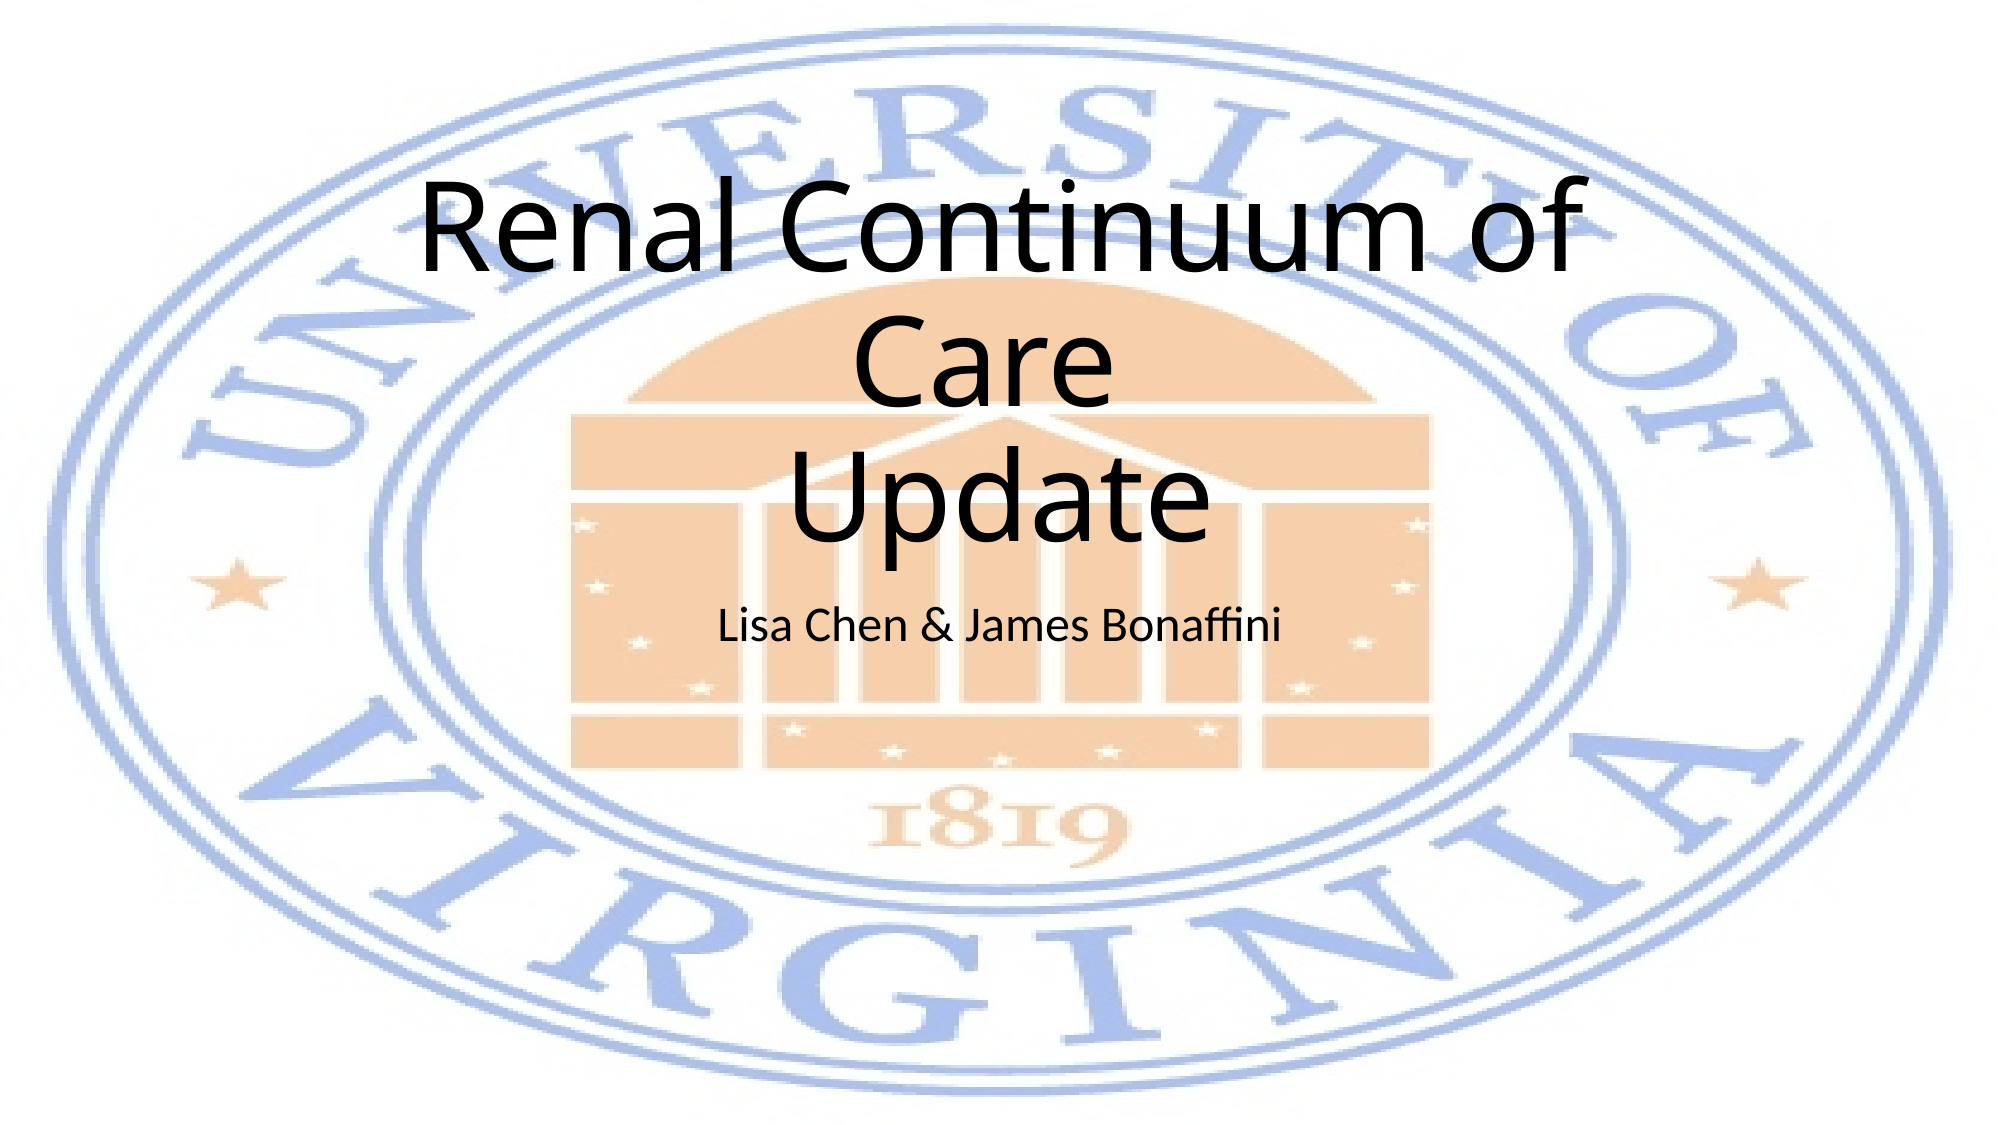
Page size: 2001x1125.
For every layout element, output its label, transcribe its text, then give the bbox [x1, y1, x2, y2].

title Renal Continuum of Care Update [249, 184, 1750, 576]
subtitle Lisa Chen & James Bonaffini [249, 590, 1750, 863]
